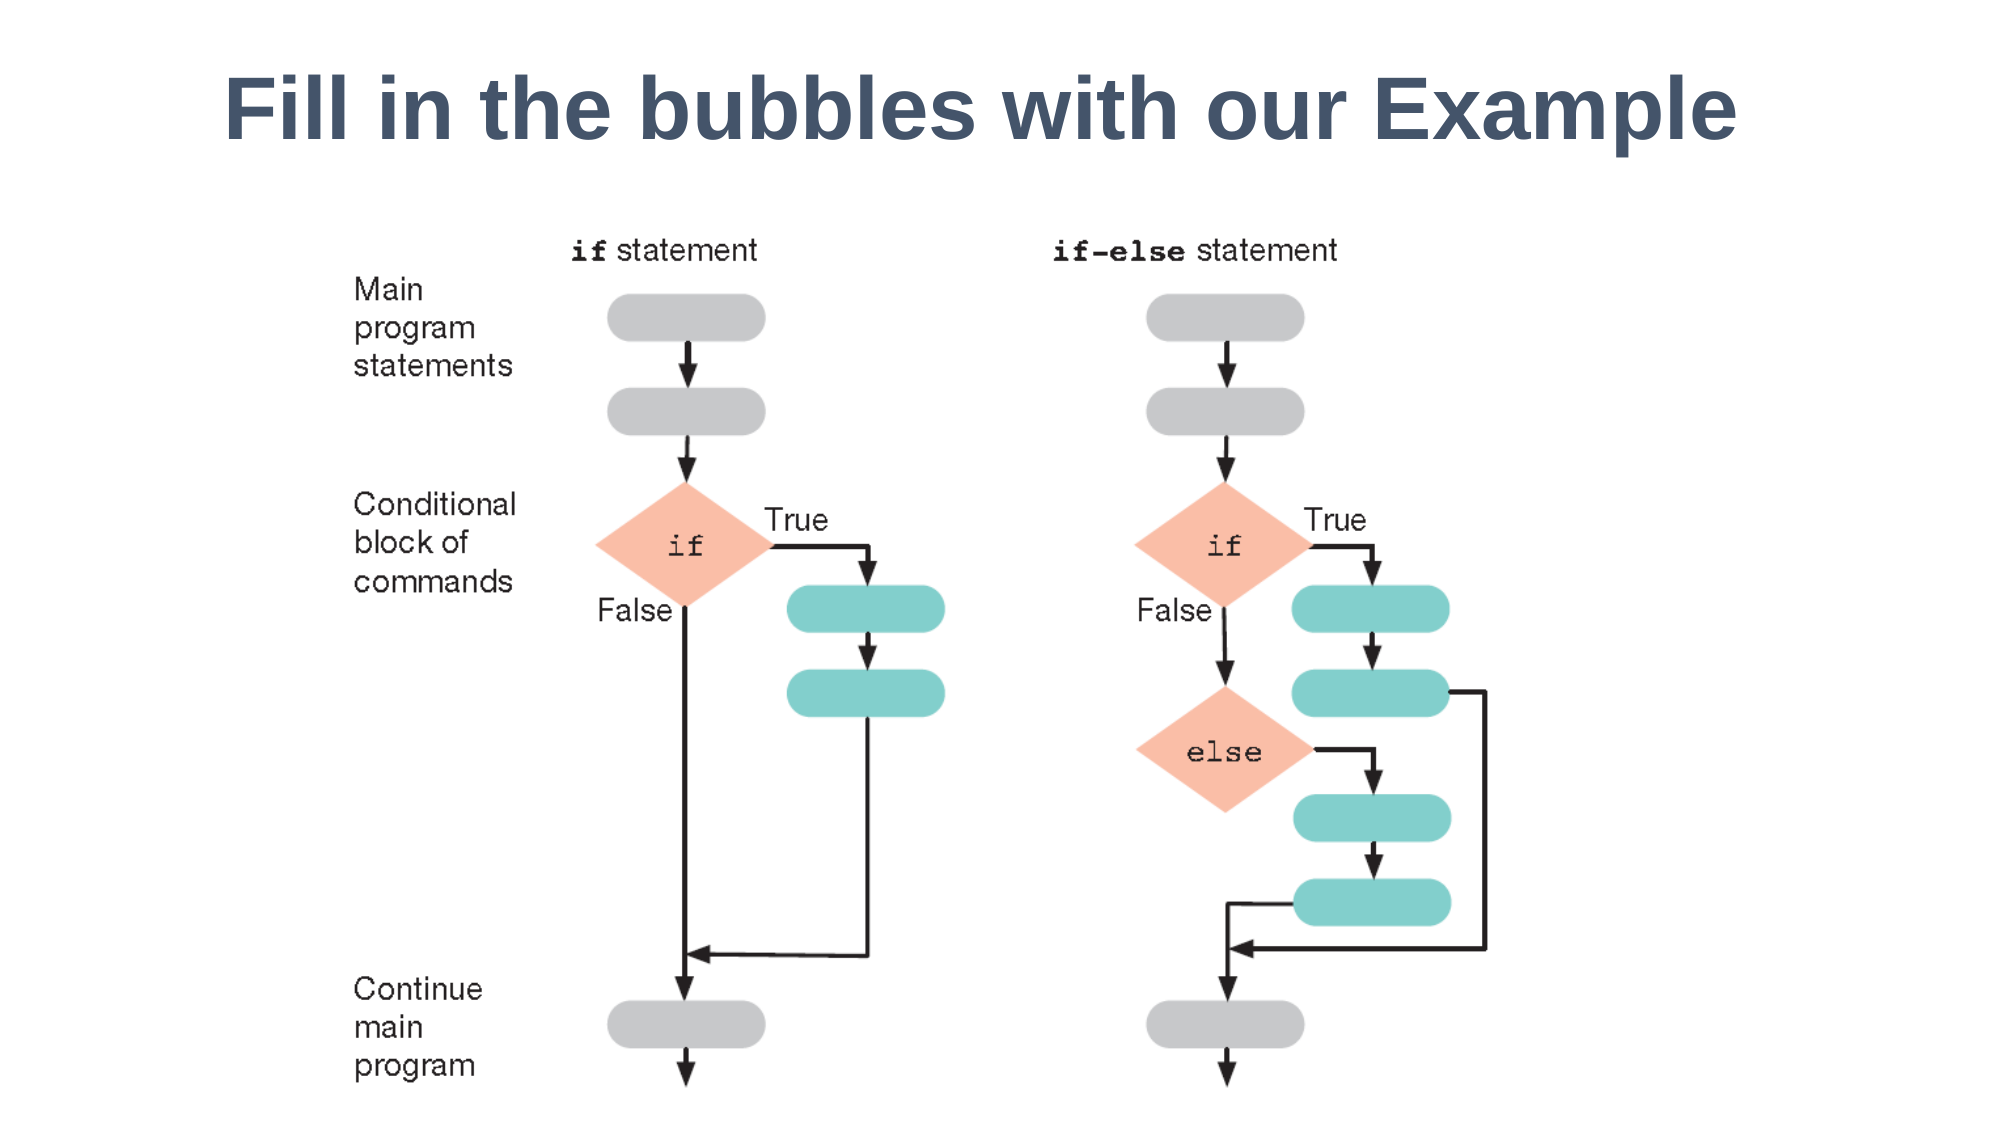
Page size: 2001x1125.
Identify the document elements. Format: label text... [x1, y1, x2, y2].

list Fill in the bubbles with our Example [97, 60, 1867, 190]
picture [320, 189, 1515, 1117]
